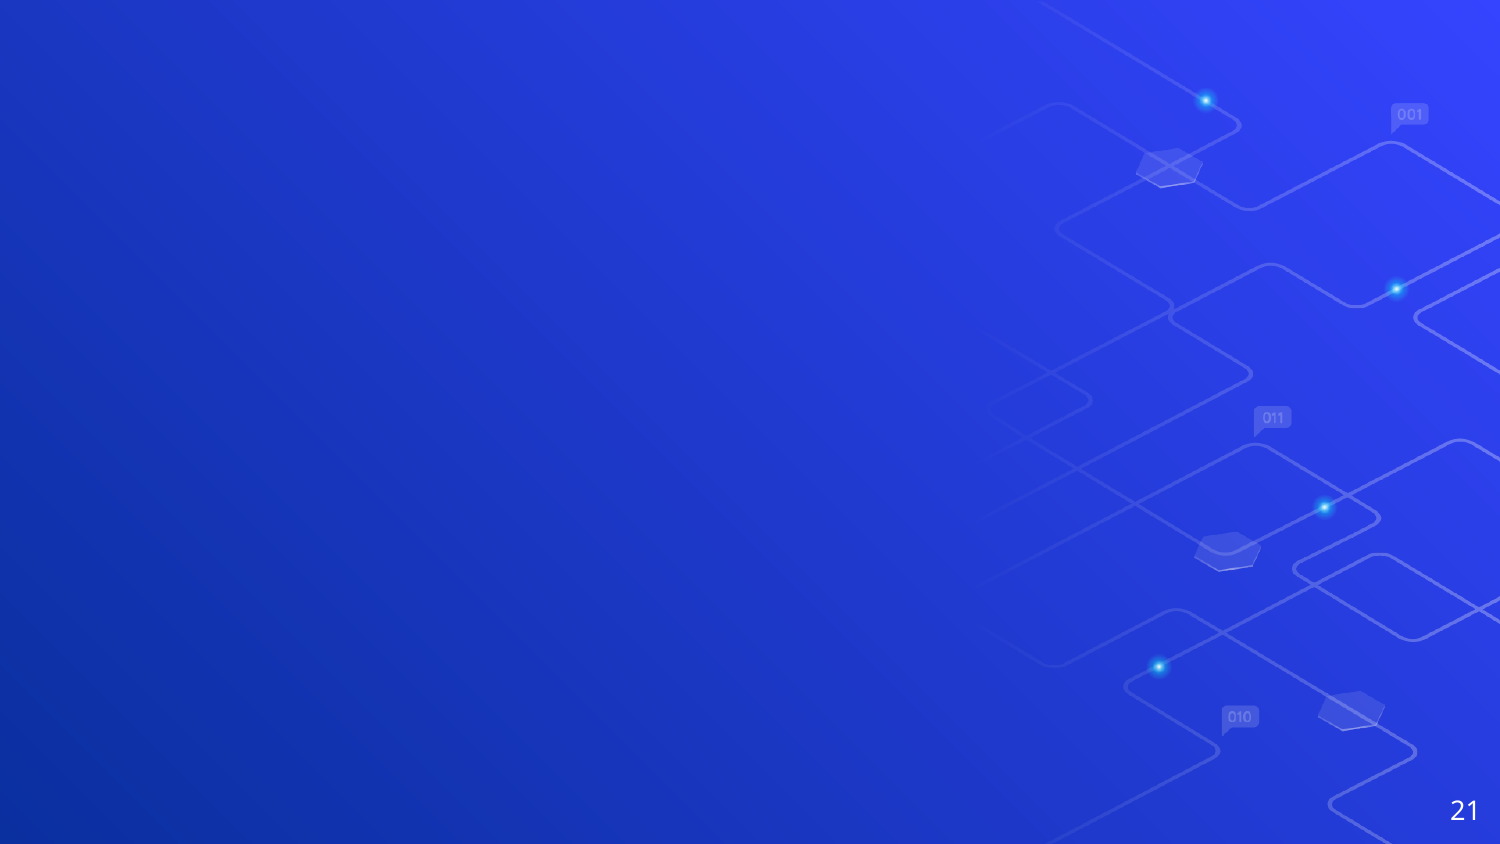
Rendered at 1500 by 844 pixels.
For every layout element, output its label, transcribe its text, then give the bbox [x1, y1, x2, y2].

picture [0, 0, 1500, 844]
slide_number 21 [1391, 779, 1482, 844]
